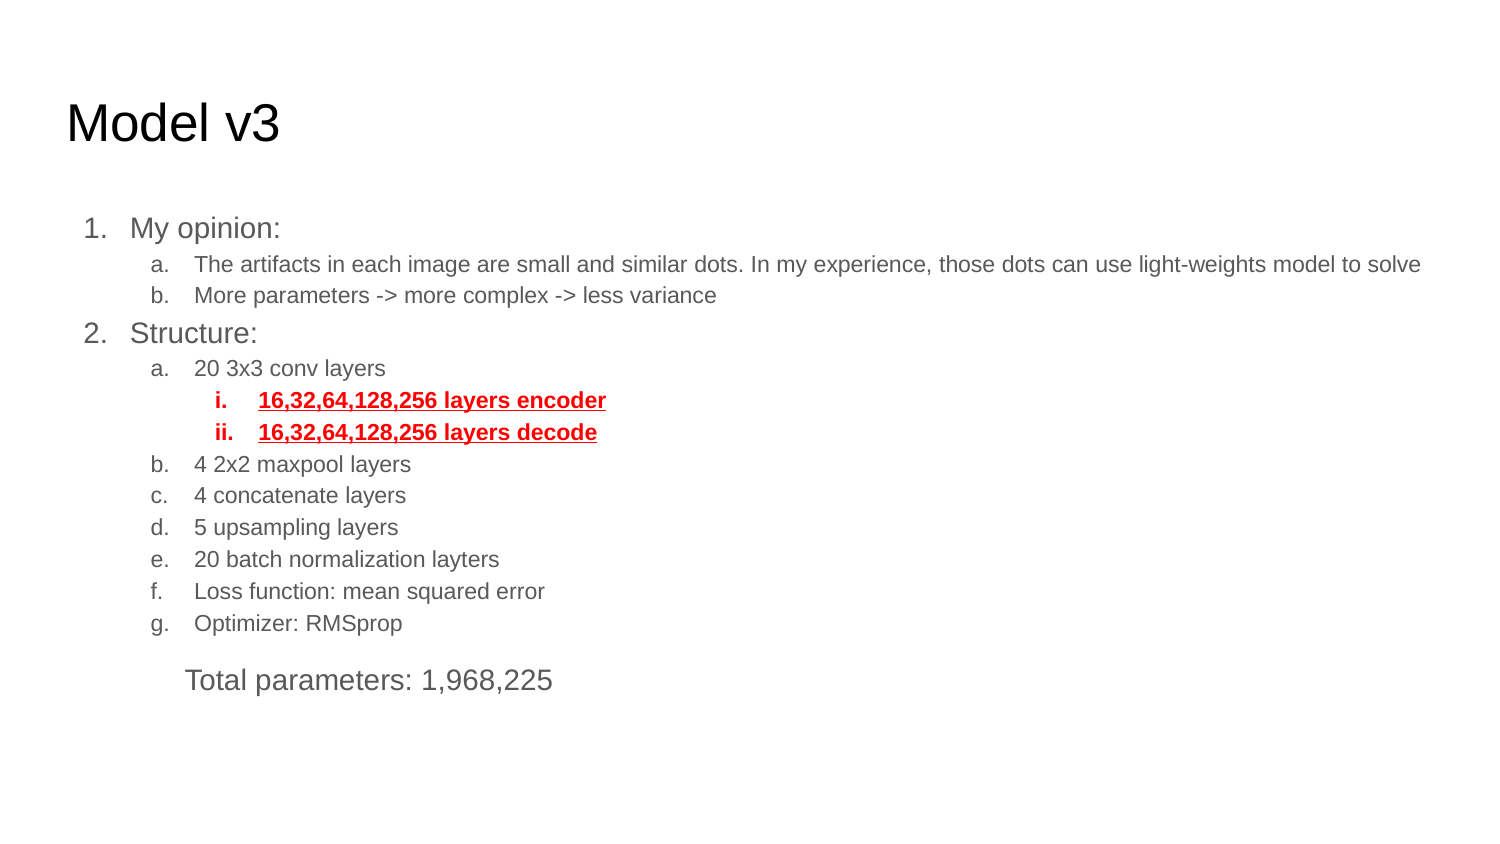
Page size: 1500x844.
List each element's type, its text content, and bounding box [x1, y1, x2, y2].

list My opinion: The artifacts in each image are small and similar dots. In my experience, those dots can use light-weights model to solve More parameters -> more complex -> less variance Structure: 20 3x3 conv layers 16,32,64,128,256 layers encoder 16,32,64,128,256 layers decode 4 2x2 maxpool layers 4 concatenate layers 5 upsampling layers 20 batch normalization layters Loss function: mean squared error Optimizer: RMSprop Total parameters: 1,968,225 [51, 189, 1449, 750]
title Model v3 [51, 72, 1449, 167]
